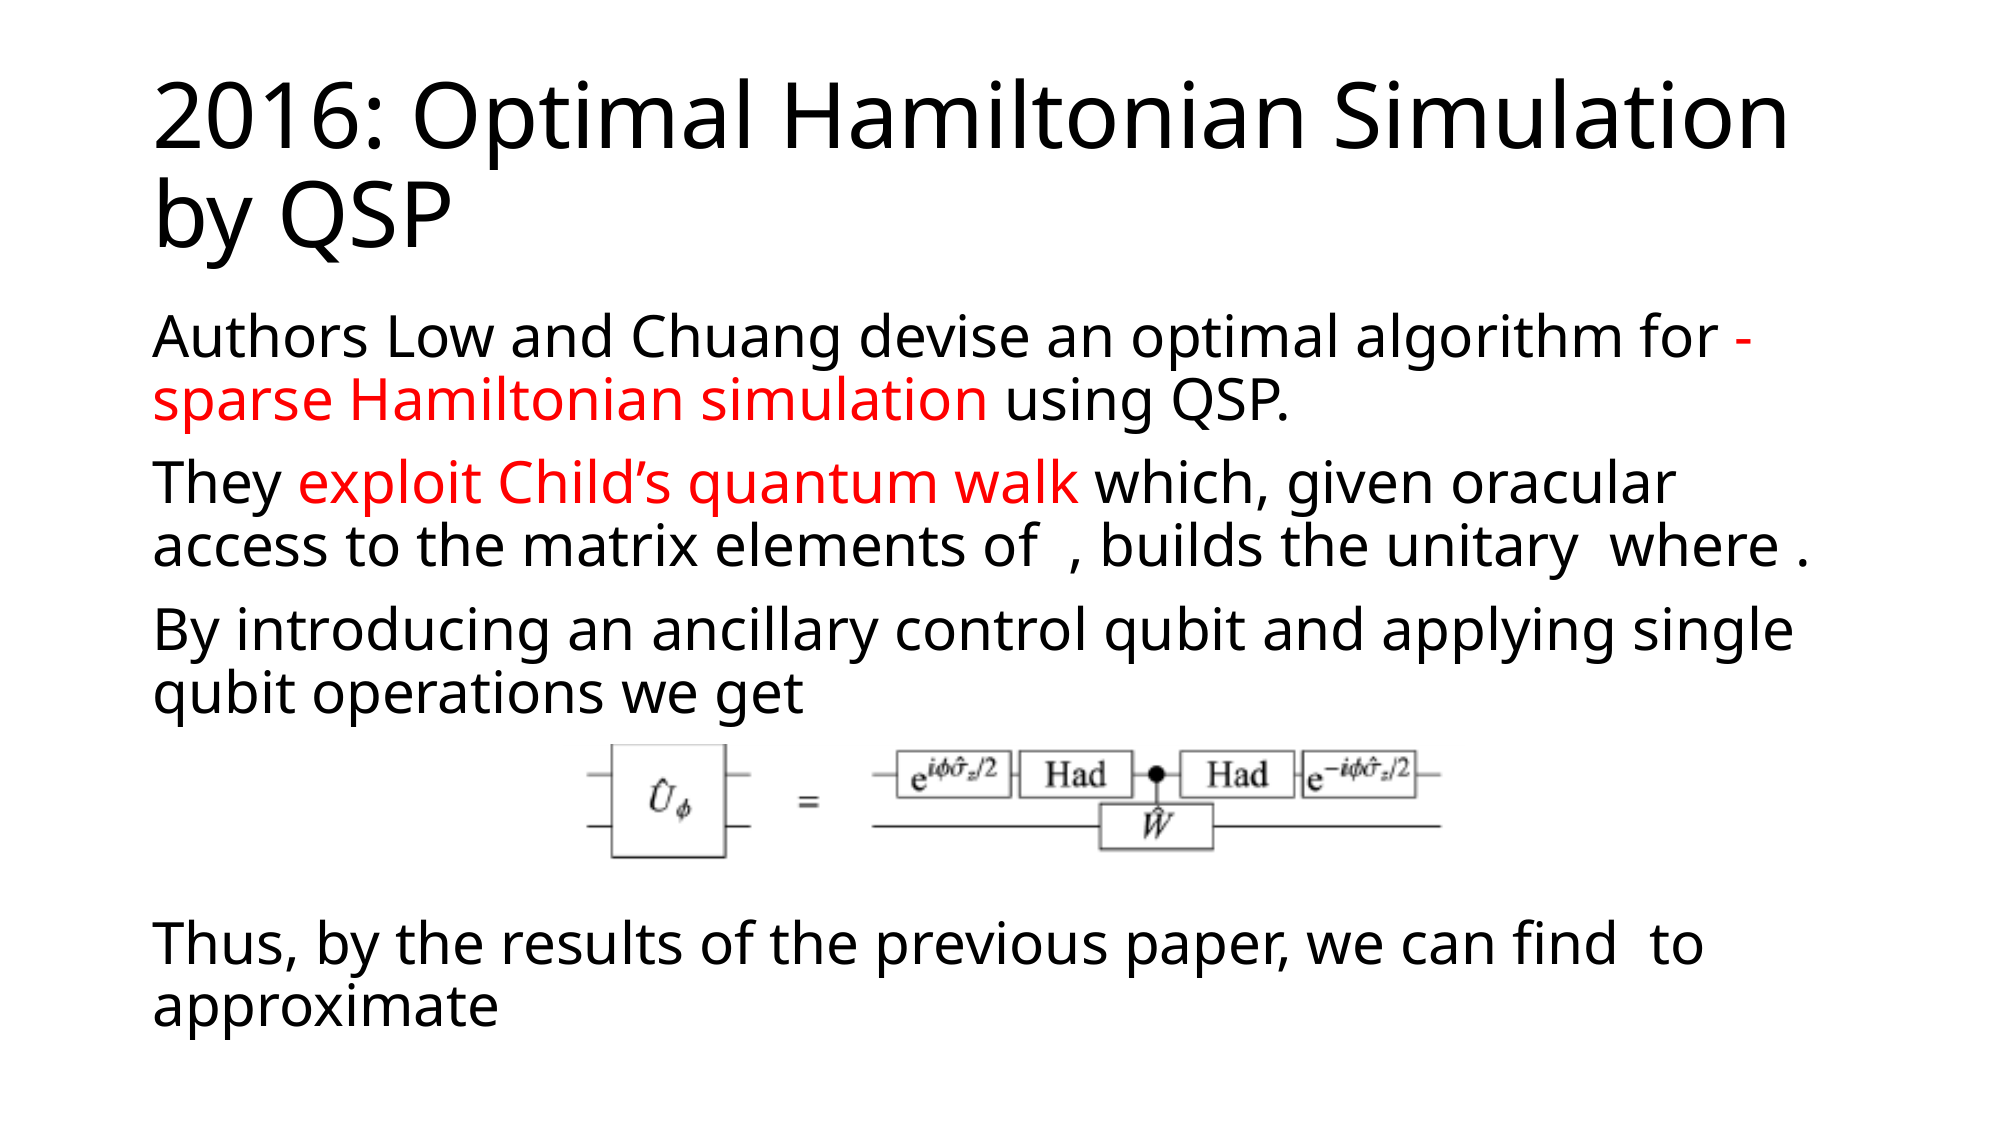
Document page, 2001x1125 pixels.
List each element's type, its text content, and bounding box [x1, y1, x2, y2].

title 2016: Optimal Hamiltonian Simulation by QSP [137, 59, 1863, 278]
picture [563, 744, 1465, 868]
